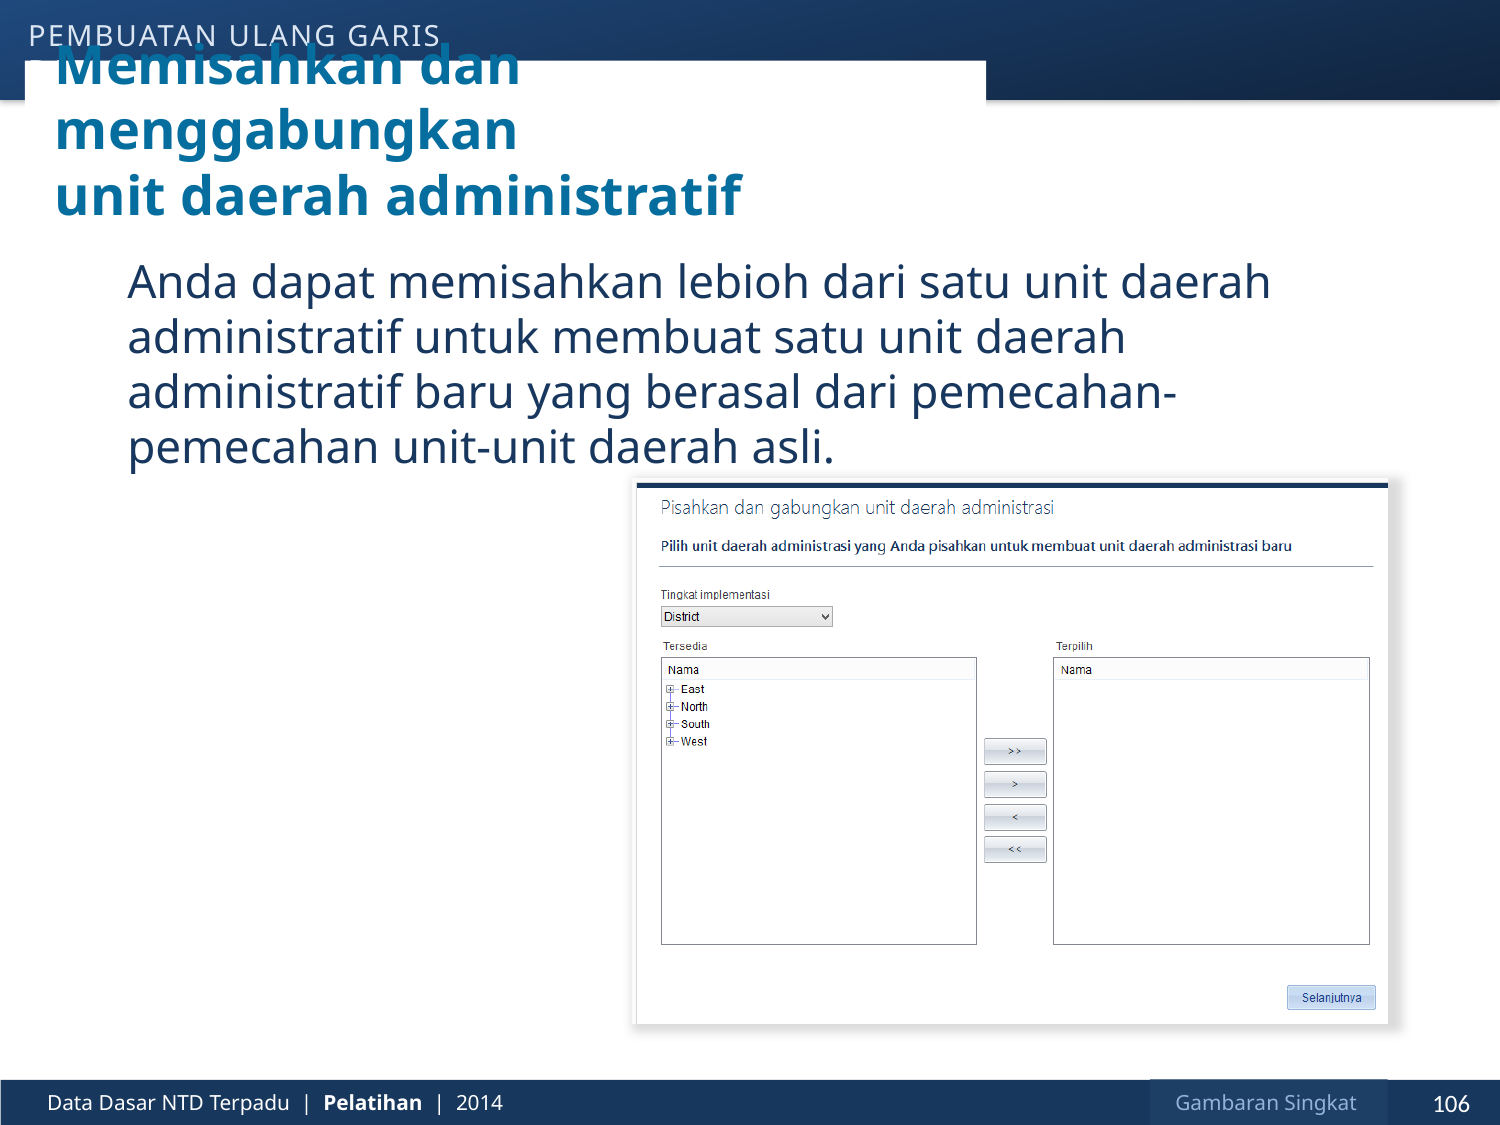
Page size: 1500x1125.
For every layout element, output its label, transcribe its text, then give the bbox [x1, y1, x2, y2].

list Anda dapat memisahkan lebioh dari satu unit daerah administratif untuk membuat satu unit daerah administratif baru yang berasal dari pemecahan-pemecahan unit-unit daerah asli. [112, 245, 1400, 988]
picture [631, 478, 1389, 1024]
title Memisahkan dan menggabungkan unit daerah administratif [24, 60, 987, 197]
list pembuatan ulang garis batas distrik [28, 9, 534, 60]
